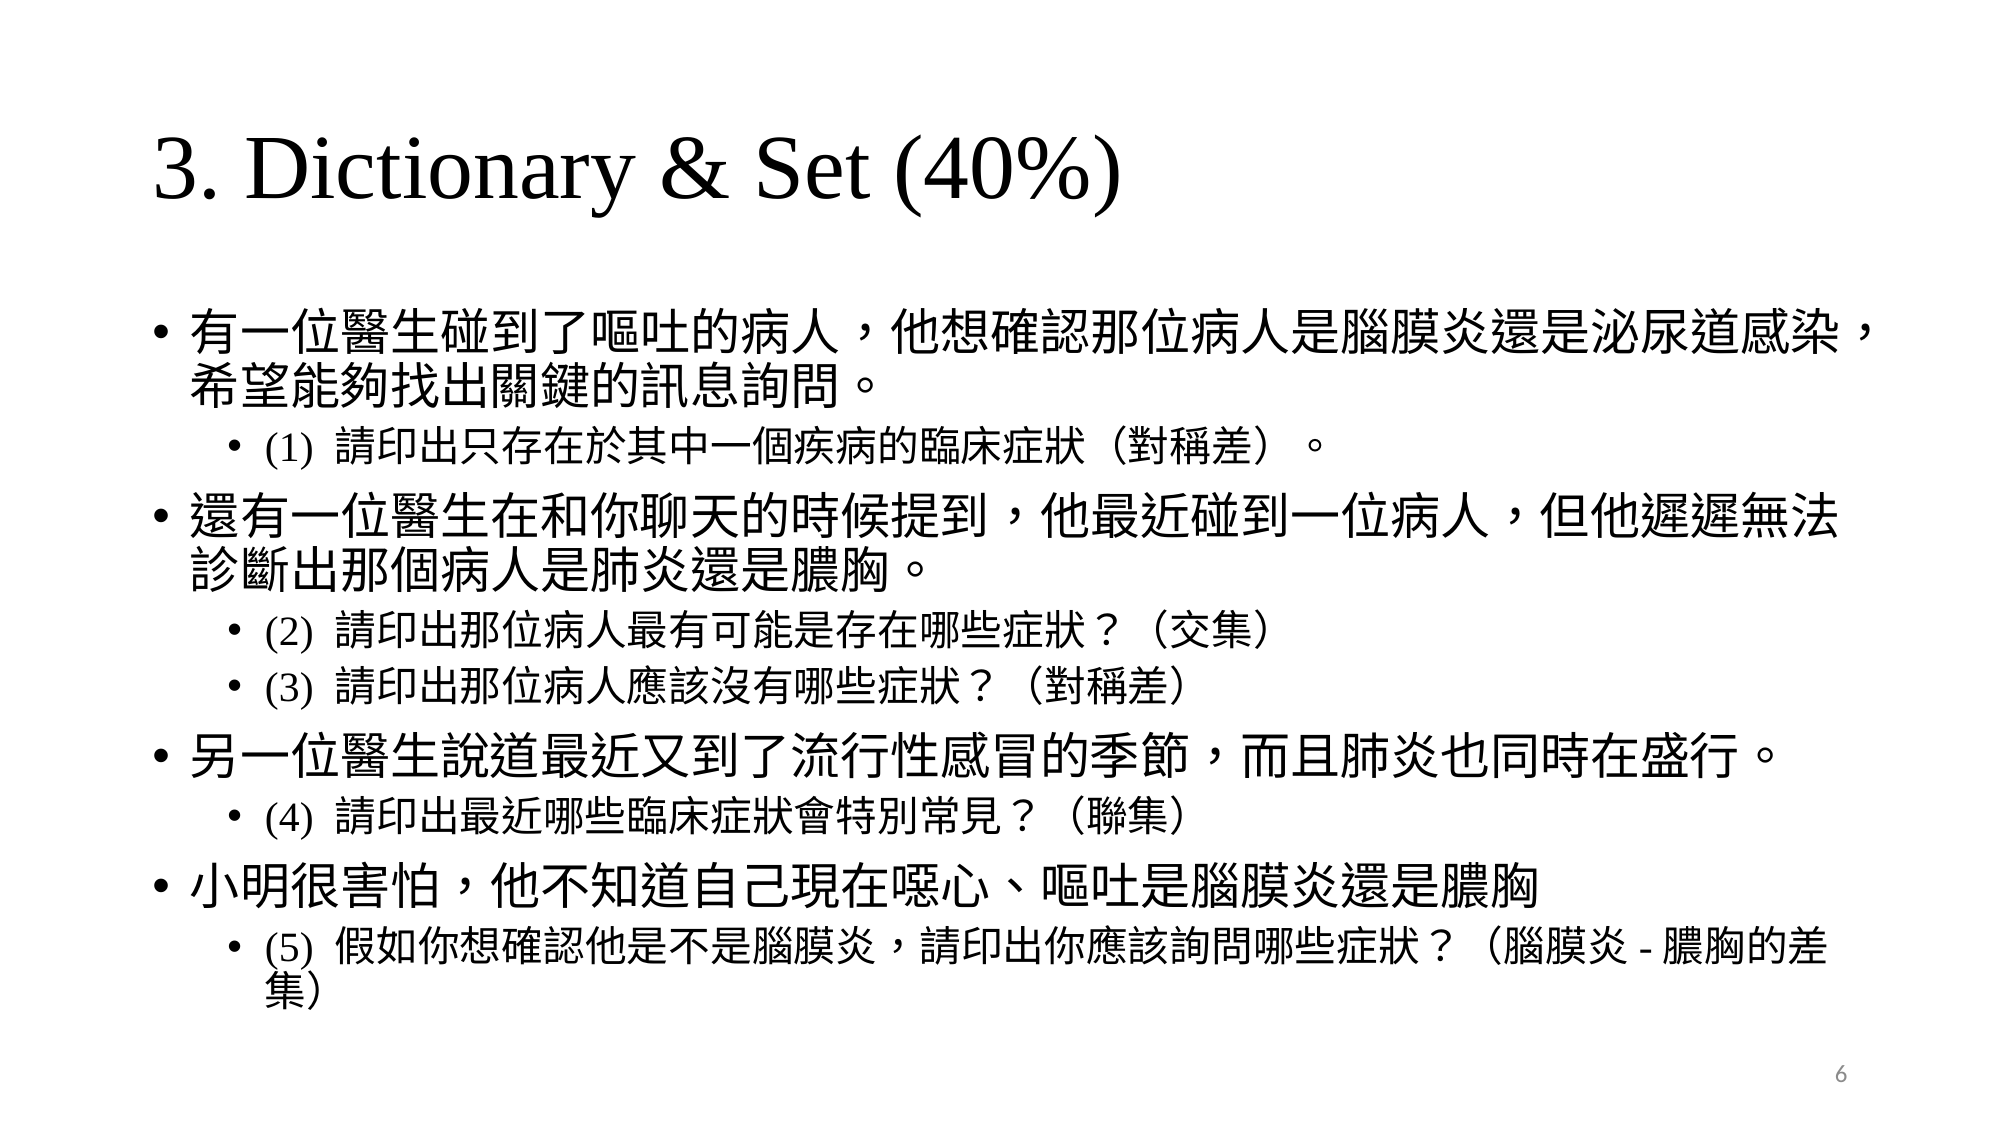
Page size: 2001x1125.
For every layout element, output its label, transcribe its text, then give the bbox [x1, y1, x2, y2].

slide_number 6 [1412, 1042, 1863, 1103]
list 有一位醫生碰到了嘔吐的病人，他想確認那位病人是腦膜炎還是泌尿道感染，希望能夠找出關鍵的訊息詢問。 (1) 請印出只存在於其中一個疾病的臨床症狀（對稱差）。 還有一位醫生在和你聊天的時候提到，他最近碰到一位病人，但他遲遲無法診斷出那個病人是肺炎還是膿胸。 (2) 請印出那位病人最有可能是存在哪些症狀？（交集） (3) 請印出那位病人應該沒有哪些症狀？（對稱差） 另一位醫生說道最近又到了流行性感冒的季節，而且肺炎也同時在盛行。 (4) 請印出最近哪些臨床症狀會特別常見？（聯集） 小明很害怕，他不知道自己現在噁心、嘔吐是腦膜炎還是膿胸 (5) 假如你想確認他是不是腦膜炎，請印出你應該詢問哪些症狀？（腦膜炎-膿胸的差集） [137, 299, 1863, 1066]
title 3. Dictionary & Set (40%) [137, 59, 1863, 278]
